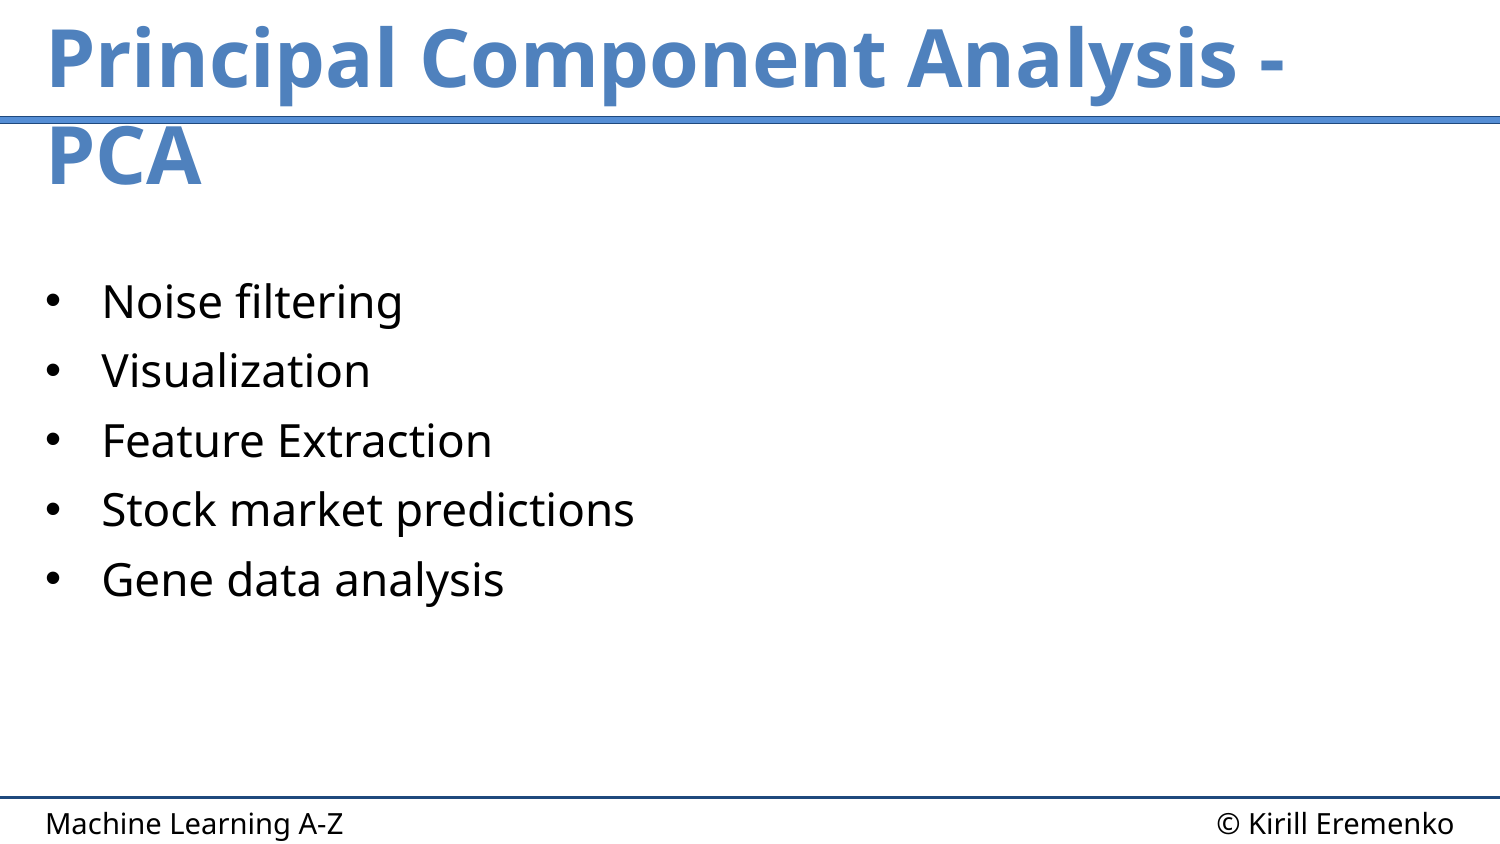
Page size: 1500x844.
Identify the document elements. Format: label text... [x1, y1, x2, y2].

title Principal Component Analysis - PCA [36, 0, 1463, 123]
list Noise filtering Visualization Feature Extraction Stock market predictions Gene data analysis [36, 194, 1463, 796]
